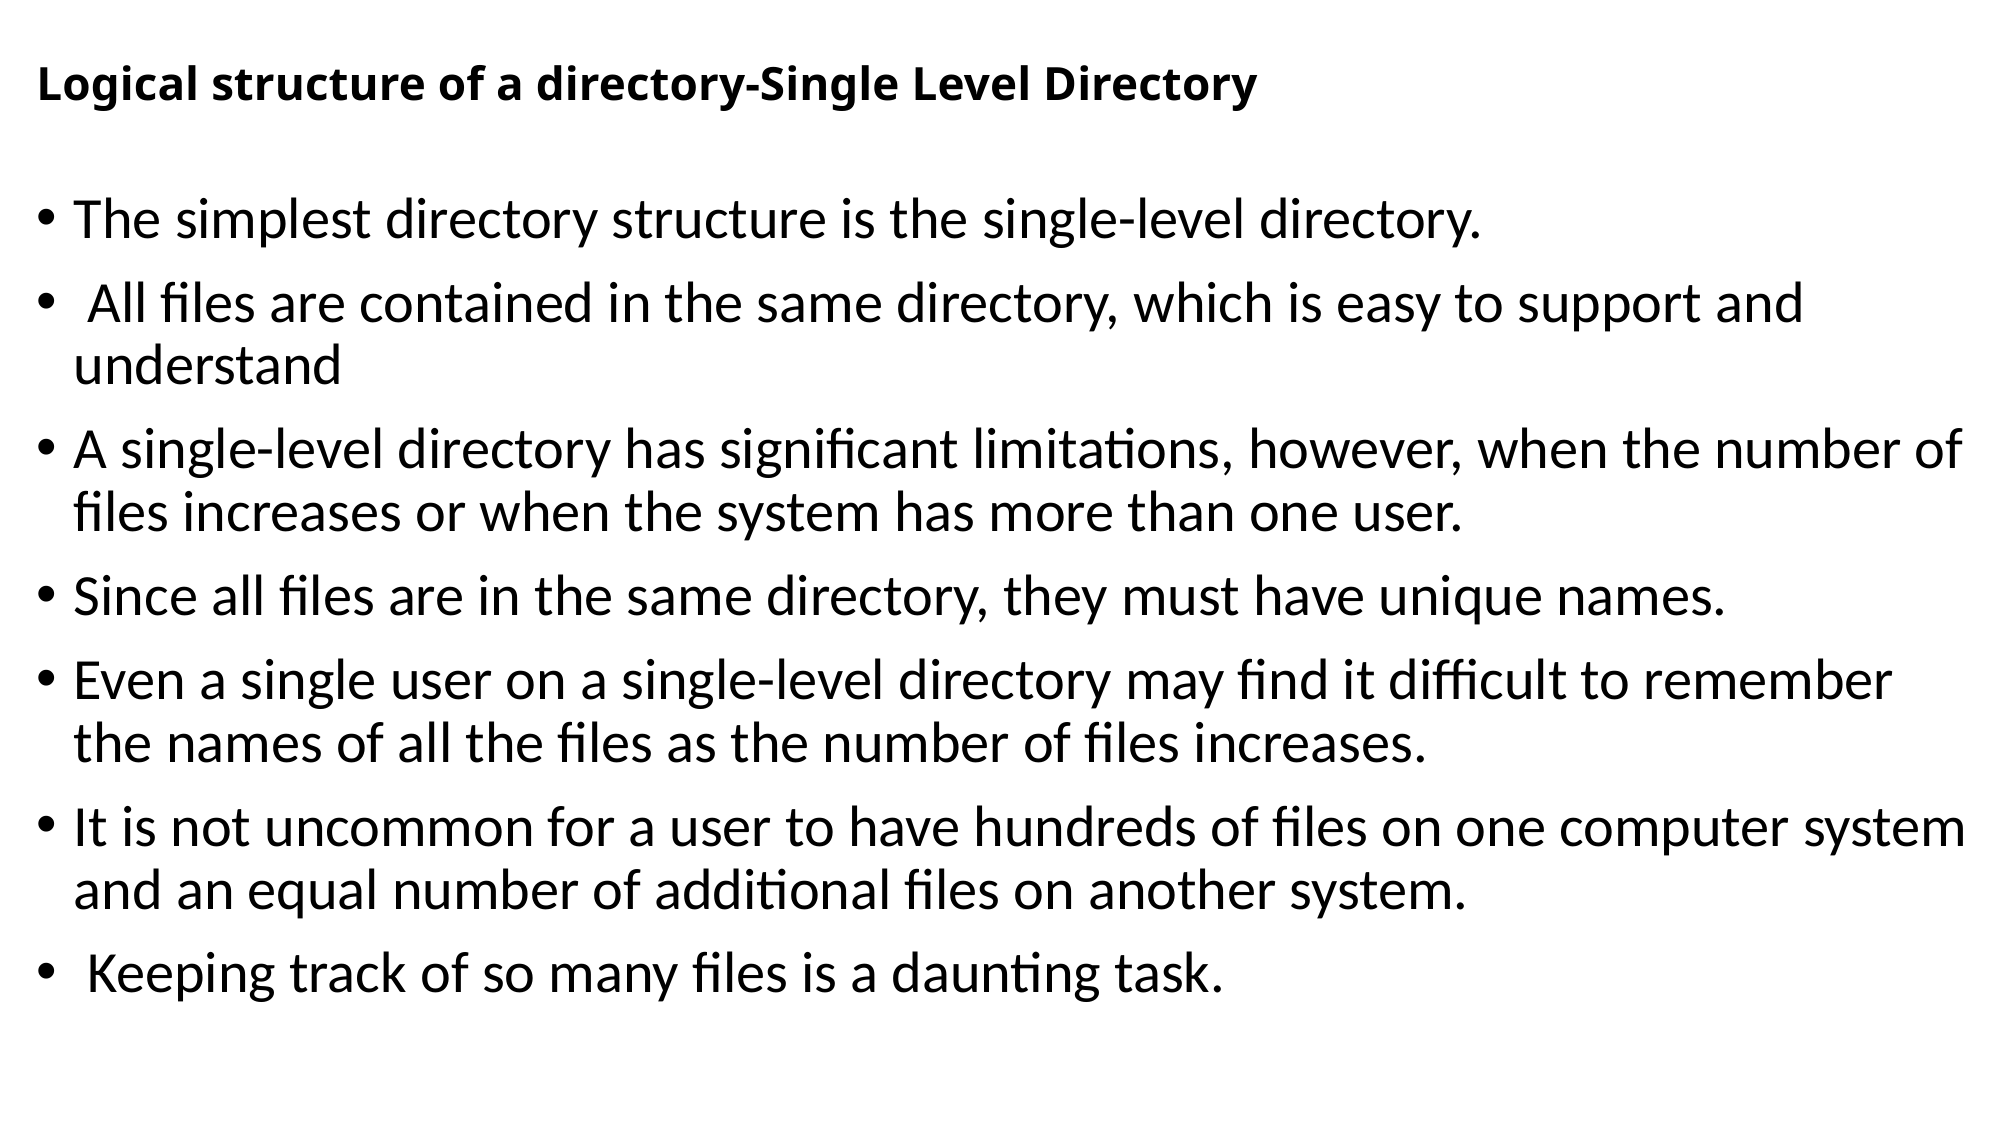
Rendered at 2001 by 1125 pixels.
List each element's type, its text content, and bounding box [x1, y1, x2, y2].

title Logical structure of a directory-Single Level Directory [21, 53, 1979, 119]
list The simplest directory structure is the single-level directory. All files are contained in the same directory, which is easy to support and understand A single-level directory has significant limitations, however, when the number of files increases or when the system has more than one user. Since all files are in the same directory, they must have unique names. Even a single user on a single-level directory may find it difficult to remember the names of all the files as the number of files increases. It is not uncommon for a user to have hundreds of files on one computer system and an equal number of additional files on another system. Keeping track of so many files is a daunting task. [21, 180, 2000, 1109]
